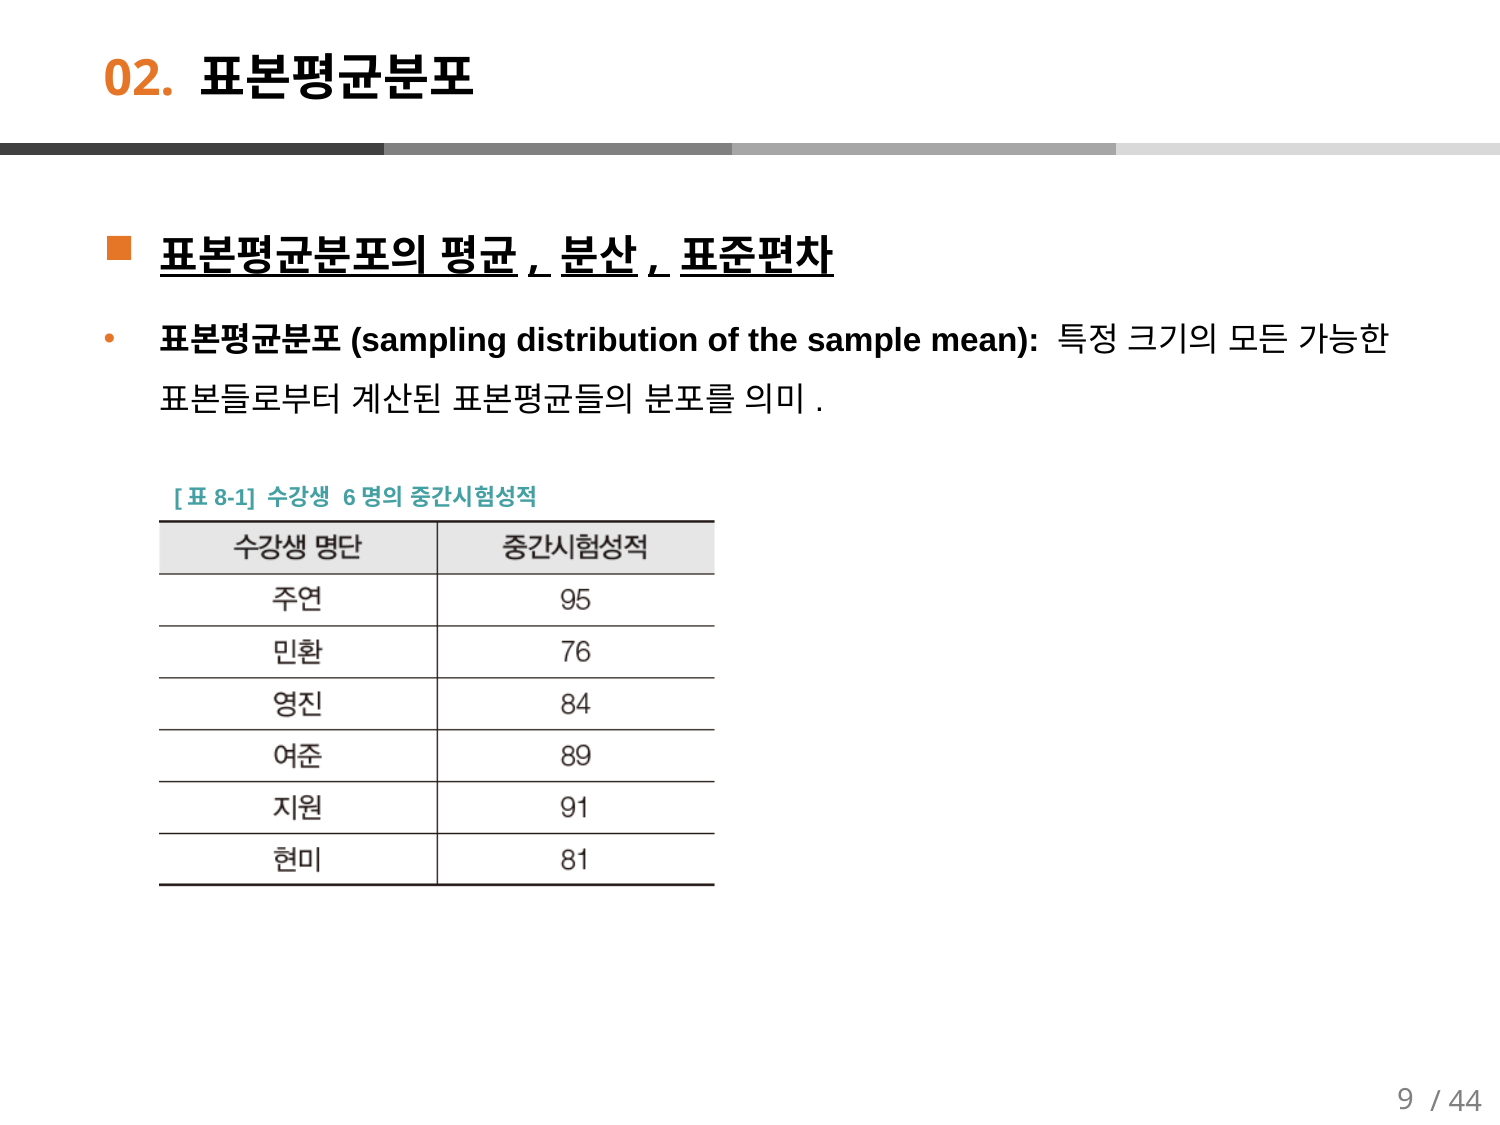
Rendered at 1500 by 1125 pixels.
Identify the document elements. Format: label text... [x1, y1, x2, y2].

text_box [표8-1] 수강생 6명의 중간시험성적 [159, 461, 1022, 521]
picture [159, 519, 717, 894]
list 표본평균분포의 평균, 분산, 표준편차 [88, 196, 1436, 291]
text_box 표본평균분포(sampling distribution of the sample mean): 특정 크기의 모든 가능한 표본들로부터 계산된 표본평균들의 분포를 의미. [88, 291, 1412, 480]
title 02. 표본평균분포 [88, 30, 1211, 121]
